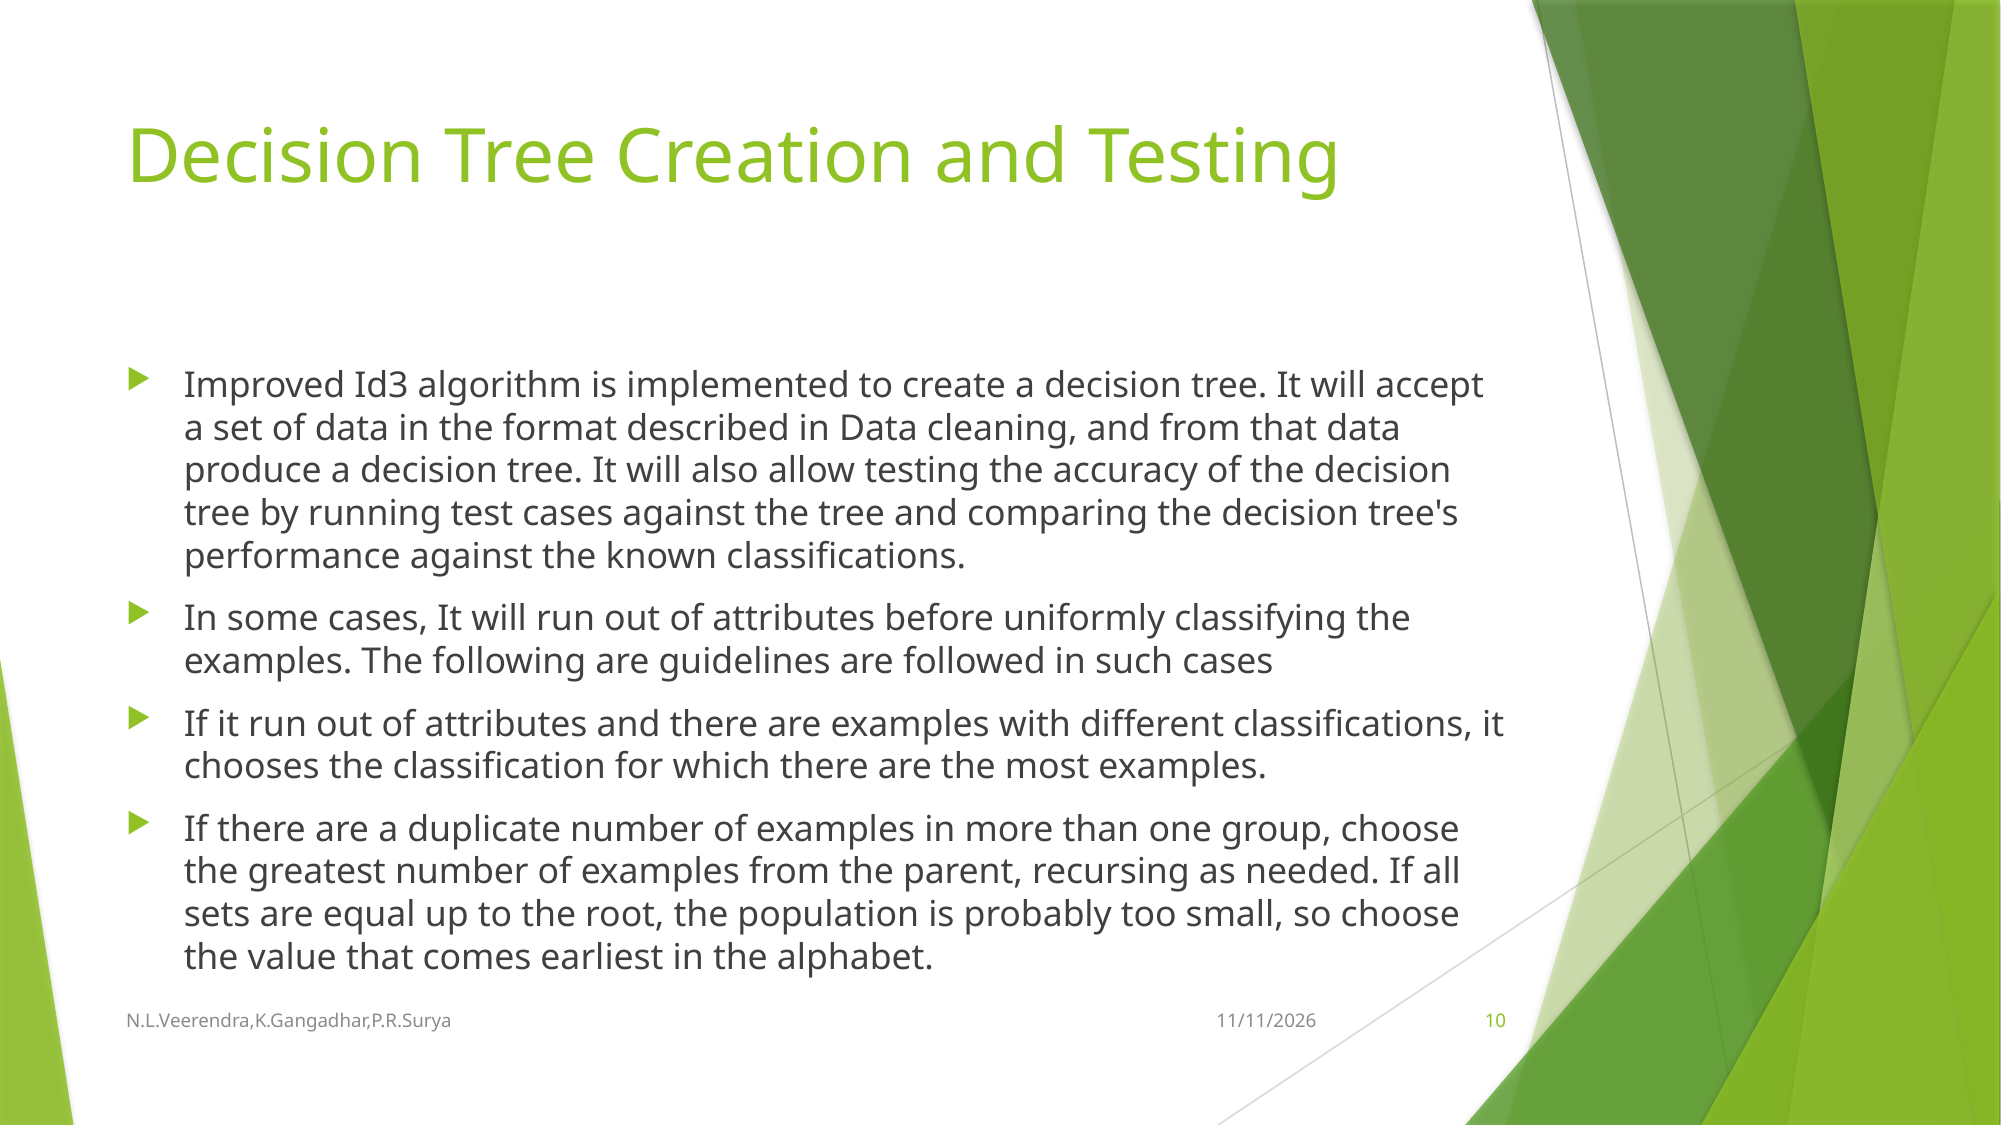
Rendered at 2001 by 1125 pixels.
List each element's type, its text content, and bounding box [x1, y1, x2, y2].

slide_number 10 [1409, 991, 1522, 1051]
list Improved Id3 algorithm is implemented to create a decision tree. It will accept a set of data in the format described in Data cleaning, and from that data produce a decision tree. It will also allow testing the accuracy of the decision tree by running test cases against the tree and comparing the decision tree's performance against the known classifications. In some cases, It will run out of attributes before uniformly classifying the examples. The following are guidelines are followed in such cases If it run out of attributes and there are examples with different classifications, it chooses the classification for which there are the most examples. If there are a duplicate number of examples in more than one group, choose the greatest number of examples from the parent, recursing as needed. If all sets are equal up to the root, the population is probably too small, so choose the value that comes earliest in the alphabet. [111, 354, 1522, 992]
slide_number 01-Oct-18 [1181, 991, 1332, 1051]
footer N.L.Veerendra,K.Gangadhar,P.R.Surya [111, 991, 1145, 1051]
title Decision Tree Creation and Testing [111, 99, 1522, 317]
